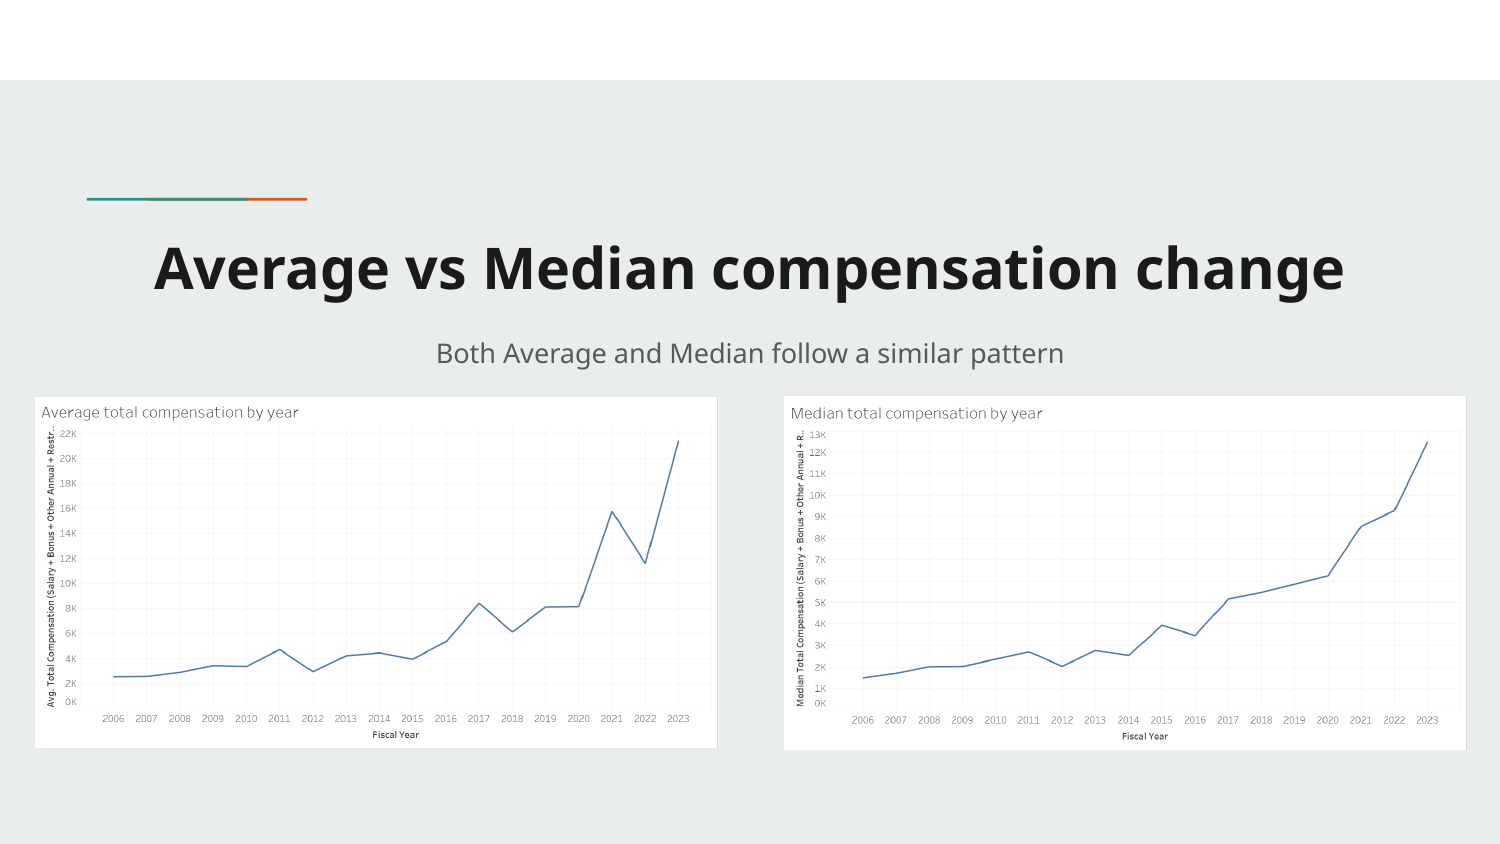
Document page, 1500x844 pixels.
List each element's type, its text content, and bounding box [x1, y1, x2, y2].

picture [783, 396, 1468, 750]
picture [34, 397, 719, 749]
title Average vs Median compensation change [119, 216, 1381, 333]
text_box Both Average and Median follow a similar pattern [164, 321, 1336, 386]
